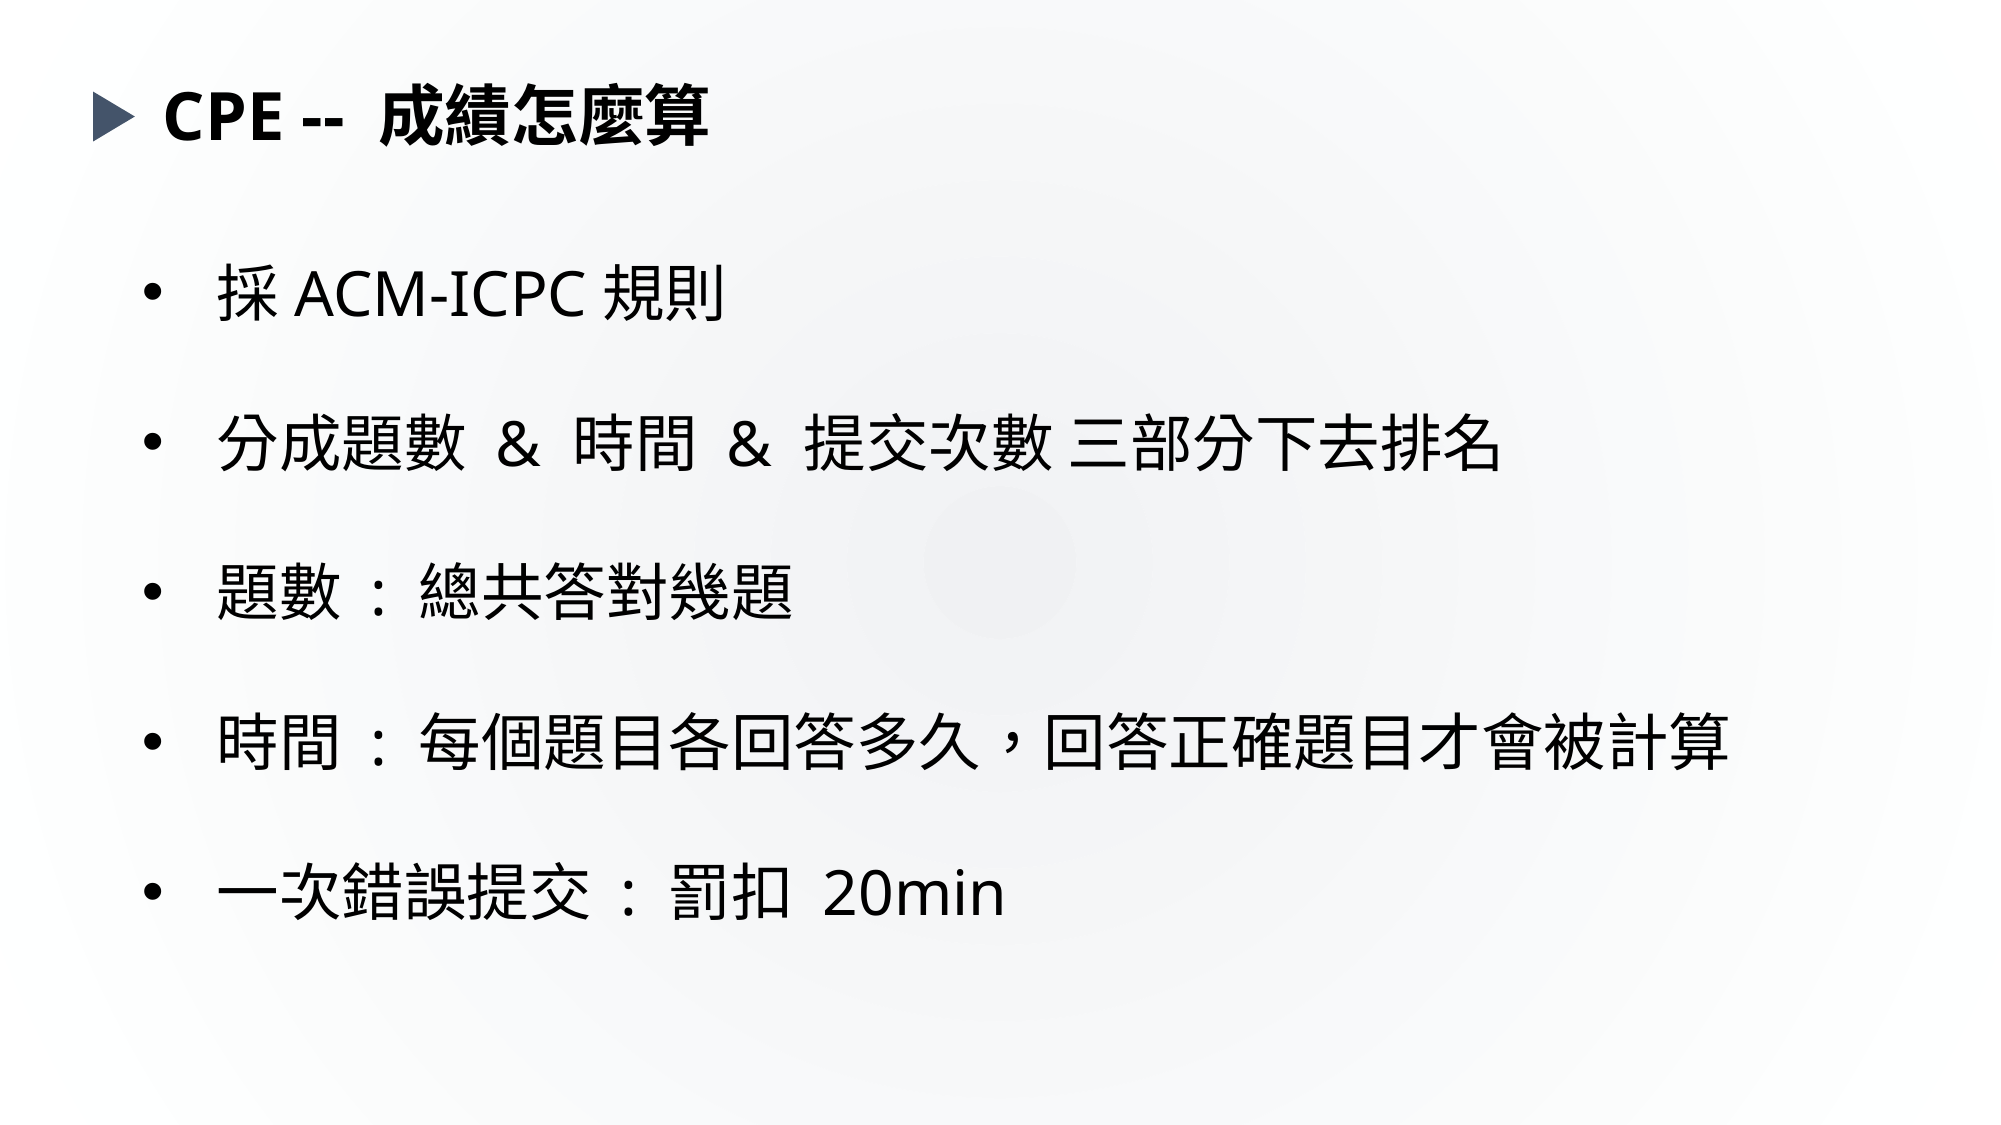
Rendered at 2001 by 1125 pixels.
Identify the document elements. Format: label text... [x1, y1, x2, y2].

text_box 採ACM-ICPC規則 分成題數 & 時間 & 提交次數 三部分下去排名 題數 : 總共答對幾題 時間 : 每個題目各回答多久，回答正確題目才會被計算 一次錯誤提交 : 罰扣 20min [127, 246, 1747, 936]
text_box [93, 65, 1435, 162]
